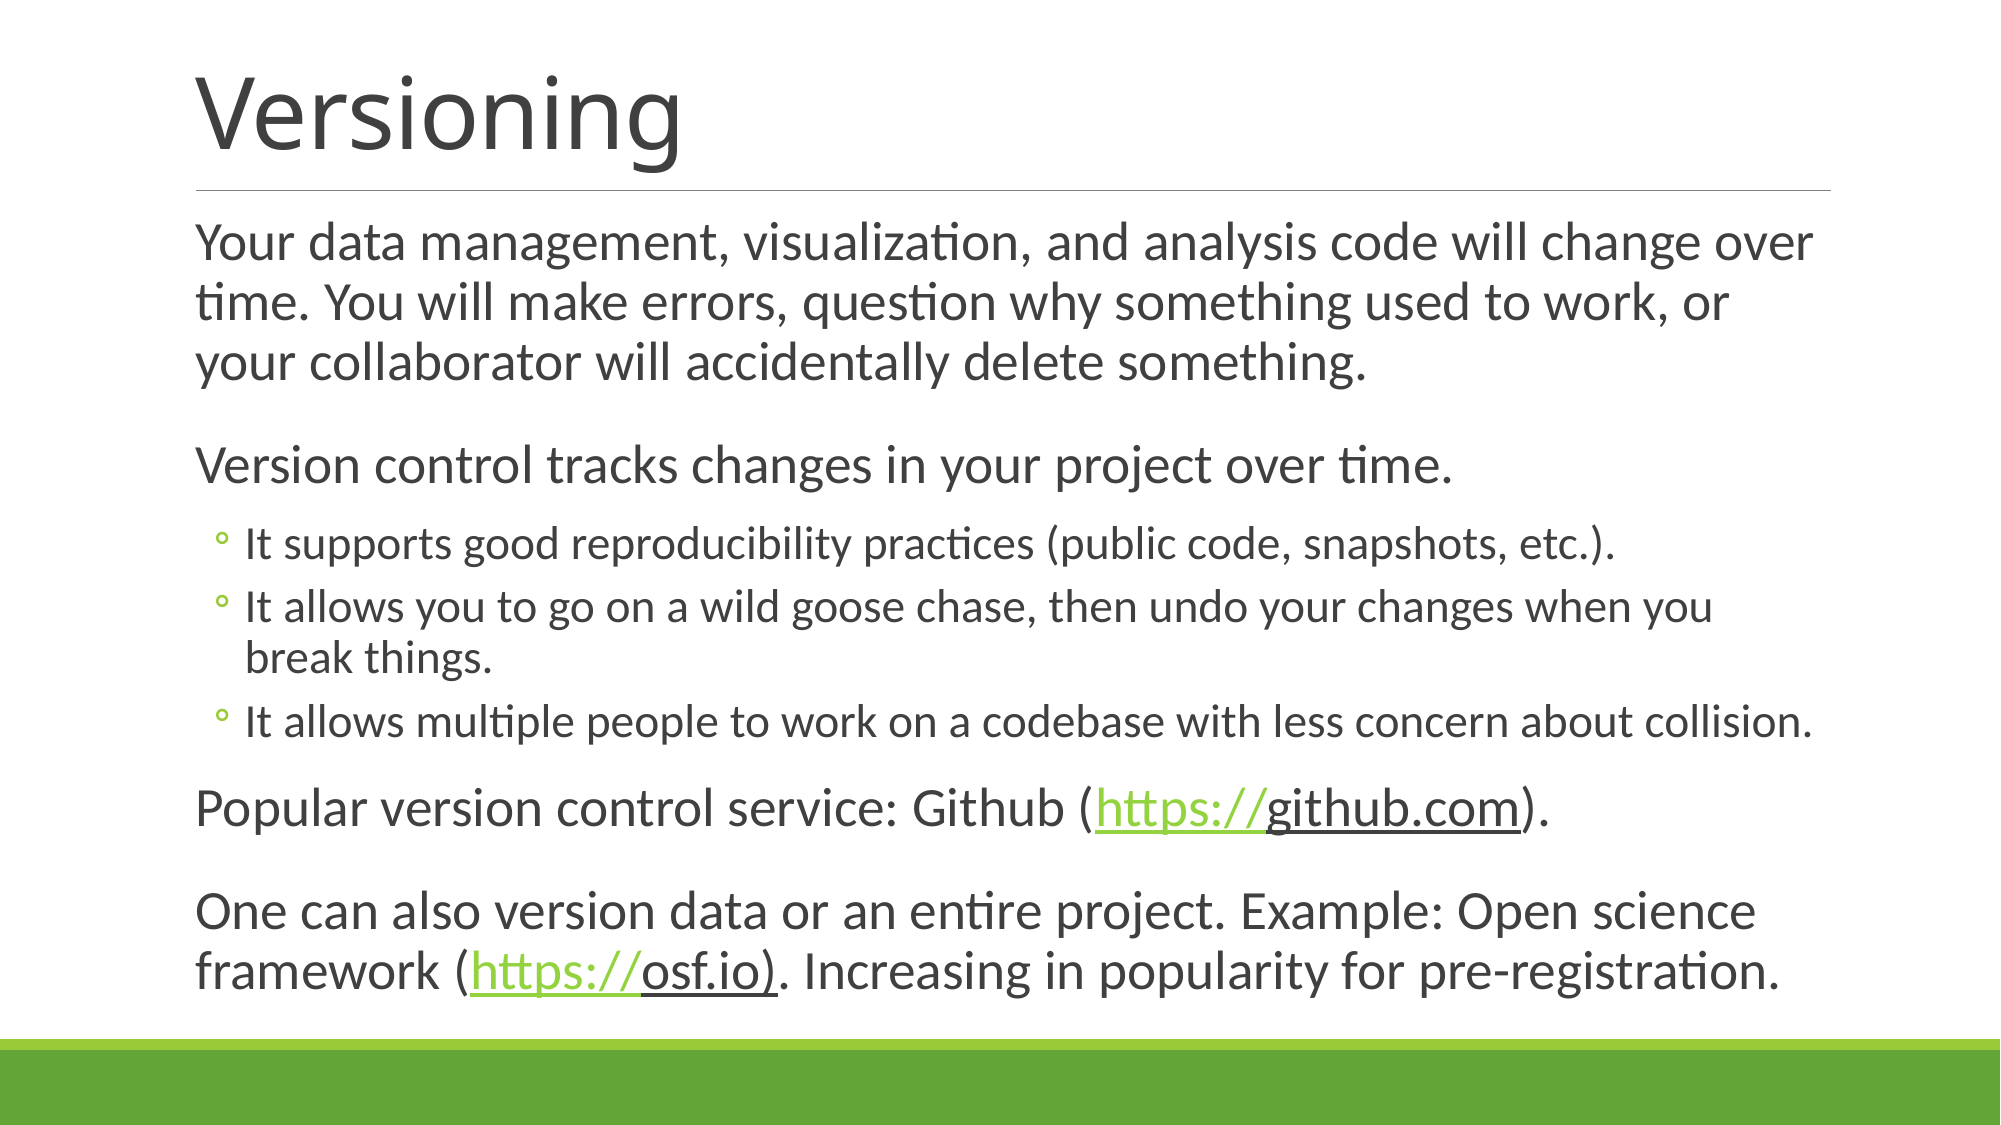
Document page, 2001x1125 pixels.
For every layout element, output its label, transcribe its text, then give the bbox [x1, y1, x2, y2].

list Your data management, visualization, and analysis code will change over time. You will make errors, question why something used to work, or your collaborator will accidentally delete something. Version control tracks changes in your project over time. It supports good reproducibility practices (public code, snapshots, etc.). It allows you to go on a wild goose chase, then undo your changes when you break things. It allows multiple people to work on a codebase with less concern about collision. Popular version control service: Github (https://github.com). One can also version data or an entire project. Example: Open science framework (https://osf.io). Increasing in popularity for pre-registration. [180, 205, 1830, 1025]
title Versioning [180, 47, 1830, 178]
